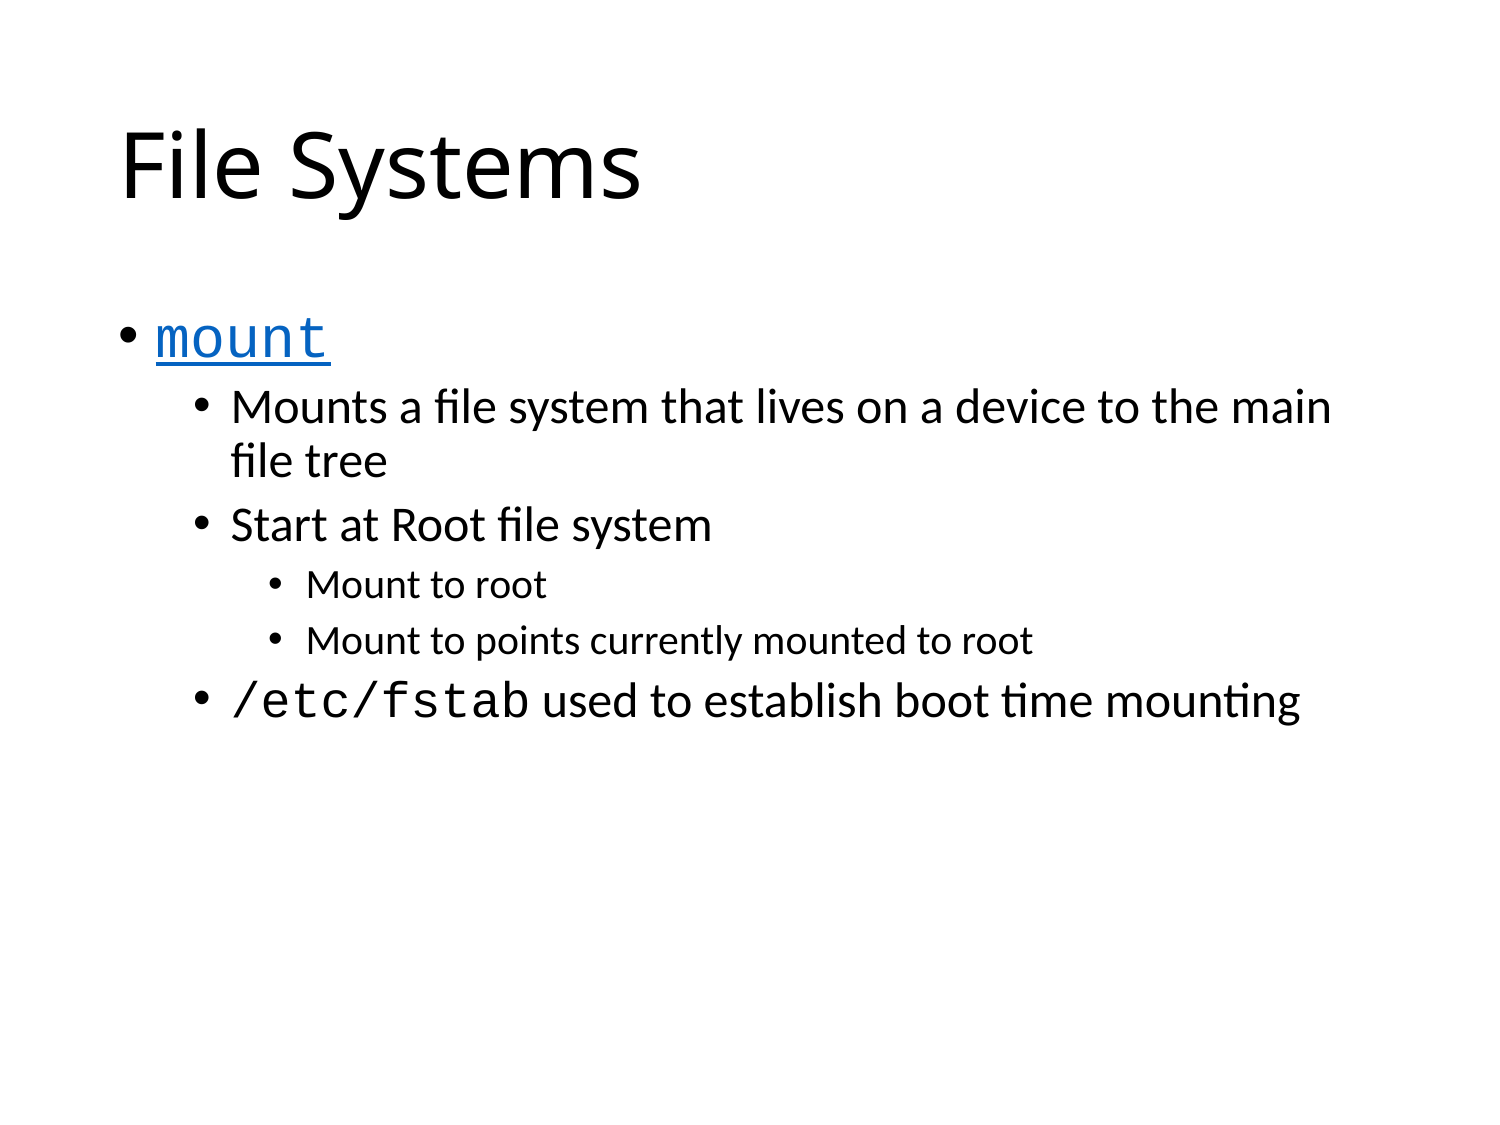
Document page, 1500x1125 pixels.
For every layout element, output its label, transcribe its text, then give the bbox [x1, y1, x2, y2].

list mount Mounts a file system that lives on a device to the main file tree Start at Root file system Mount to root Mount to points currently mounted to root /etc/fstab used to establish boot time mounting [103, 299, 1397, 1014]
title File Systems [103, 59, 1397, 278]
